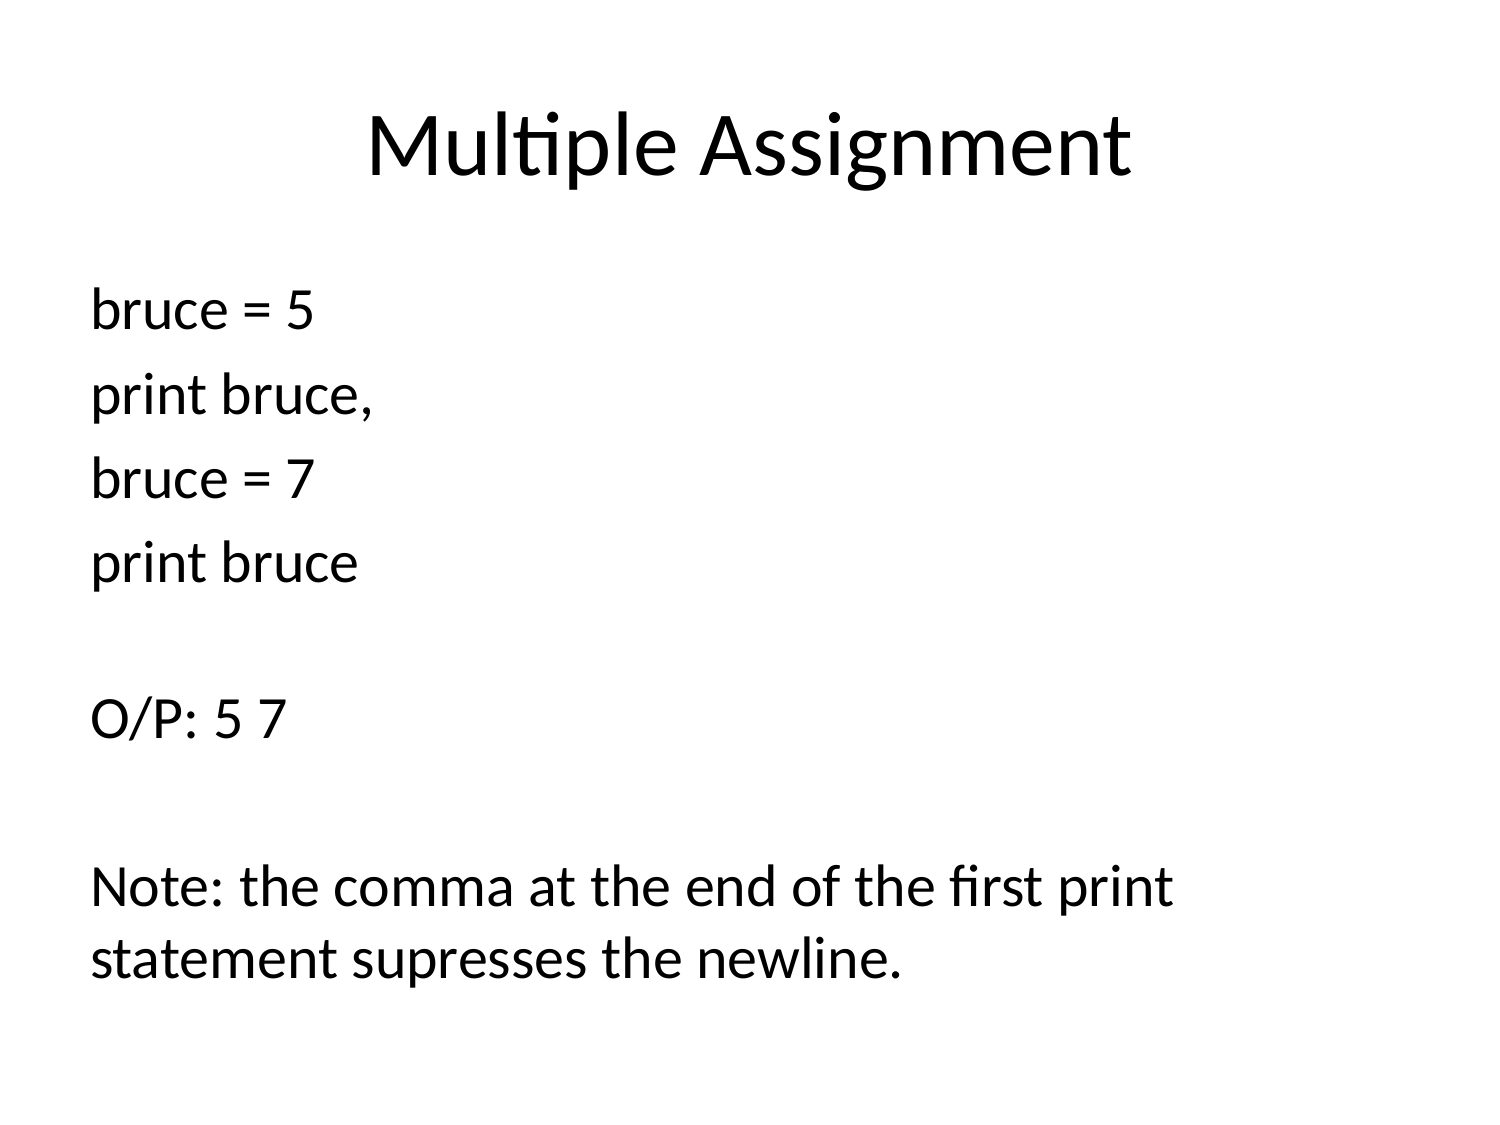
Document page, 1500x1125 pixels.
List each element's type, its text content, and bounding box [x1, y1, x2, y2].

list bruce = 5 print bruce, bruce = 7 print bruce O/P: 5 7 Note: the comma at the end of the first print statement supresses the newline. [75, 262, 1425, 1005]
title Multiple Assignment [75, 45, 1425, 233]
